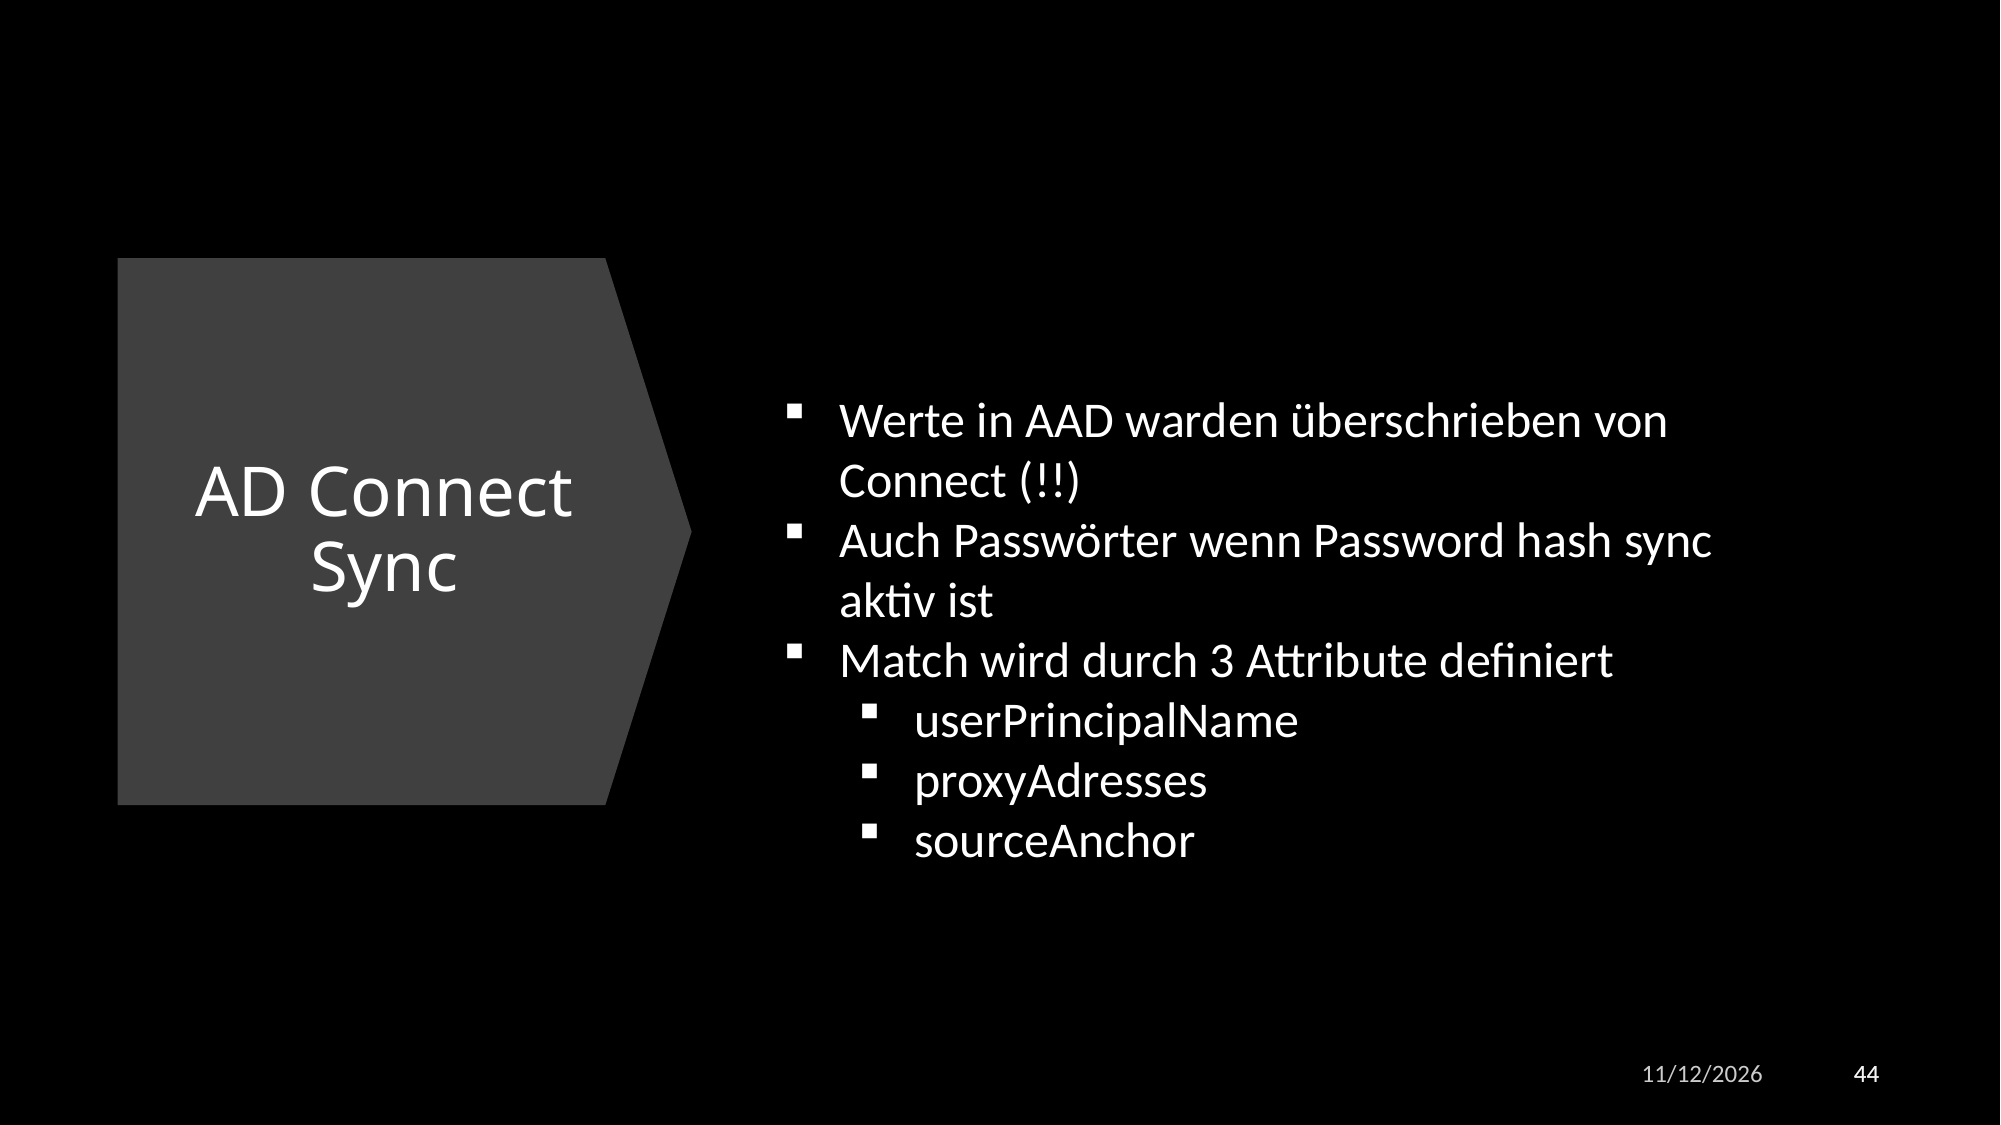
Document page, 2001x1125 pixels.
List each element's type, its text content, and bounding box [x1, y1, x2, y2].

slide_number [1450, 1042, 1779, 1103]
title AD Connect Sync [168, 322, 601, 741]
text_box Werte in AAD warden überschrieben von Connect (!!) Auch Passwörter wenn Password hash sync aktiv ist Match wird durch 3 Attribute definiert userPrincipalName proxyAdresses sourceAnchor [768, 379, 1766, 875]
text_box [116, 257, 693, 807]
text_box 44 [1810, 1042, 1895, 1103]
